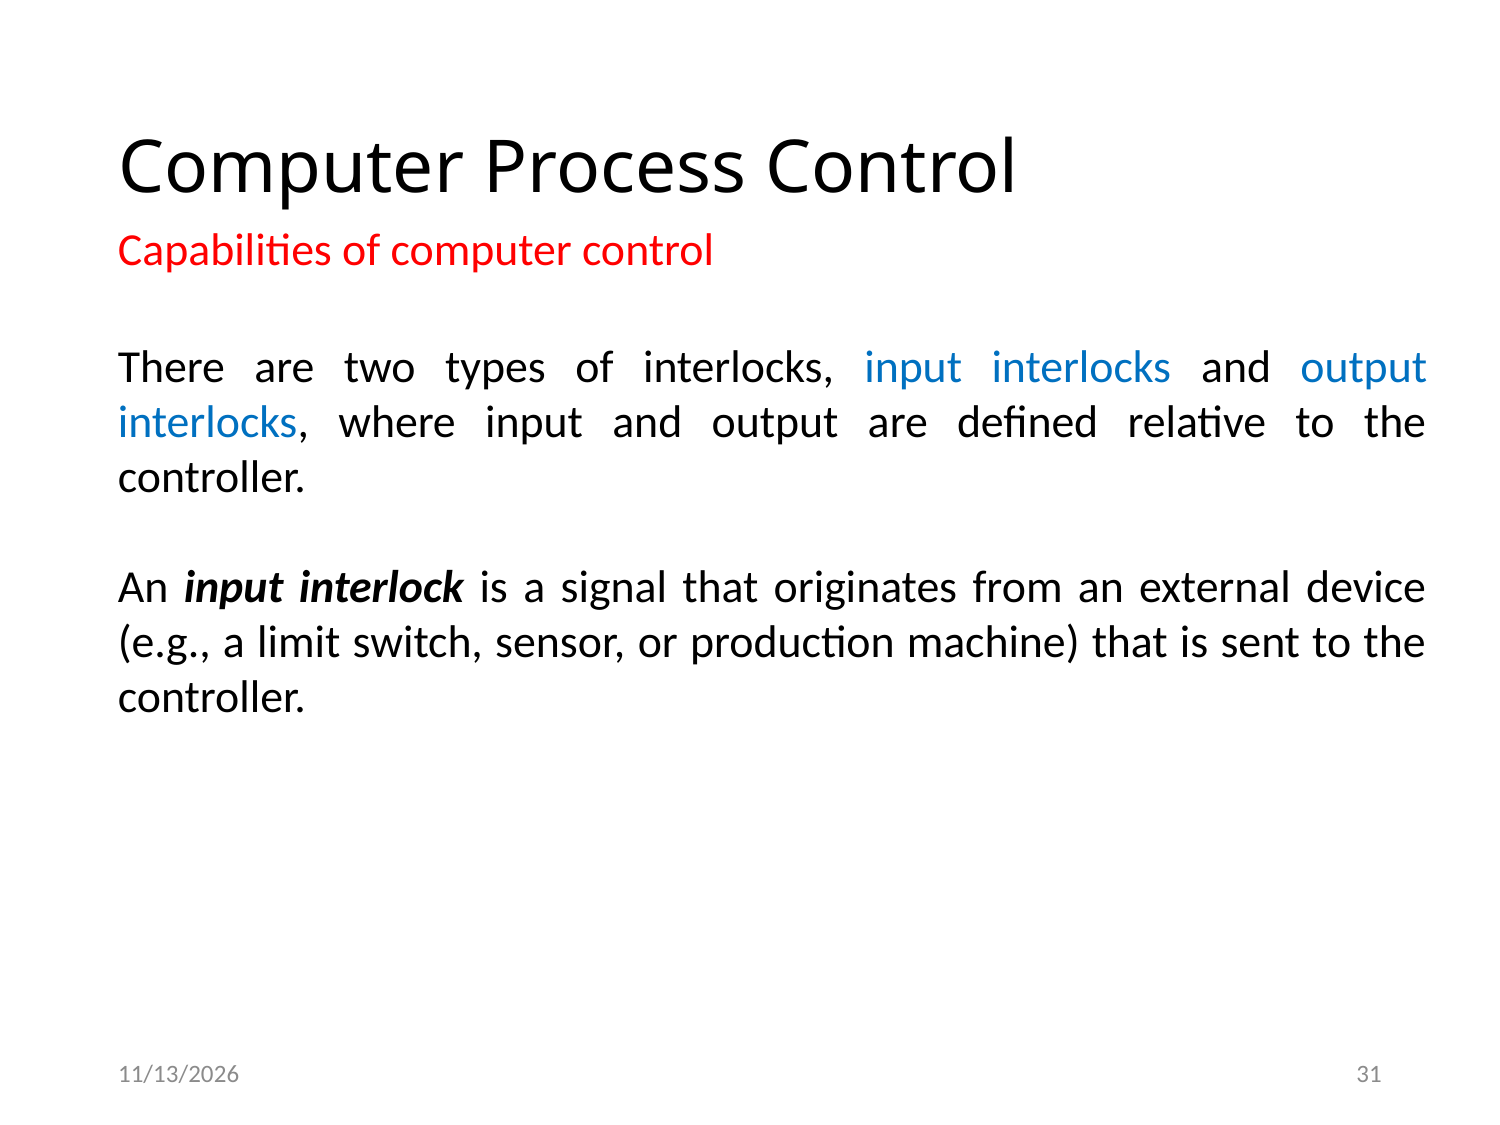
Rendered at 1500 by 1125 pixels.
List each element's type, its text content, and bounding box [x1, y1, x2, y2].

slide_number 31 [1059, 1042, 1397, 1103]
text_box Capabilities of computer control [103, 212, 1382, 282]
text_box There are two types of interlocks, input interlocks and output interlocks, where input and output are defined relative to the controller. An input interlock is a signal that originates from an external device (e.g., a limit switch, sensor, or production machine) that is sent to the controller. [103, 329, 1442, 730]
title Computer Process Control [103, 59, 1397, 278]
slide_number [103, 1042, 441, 1103]
